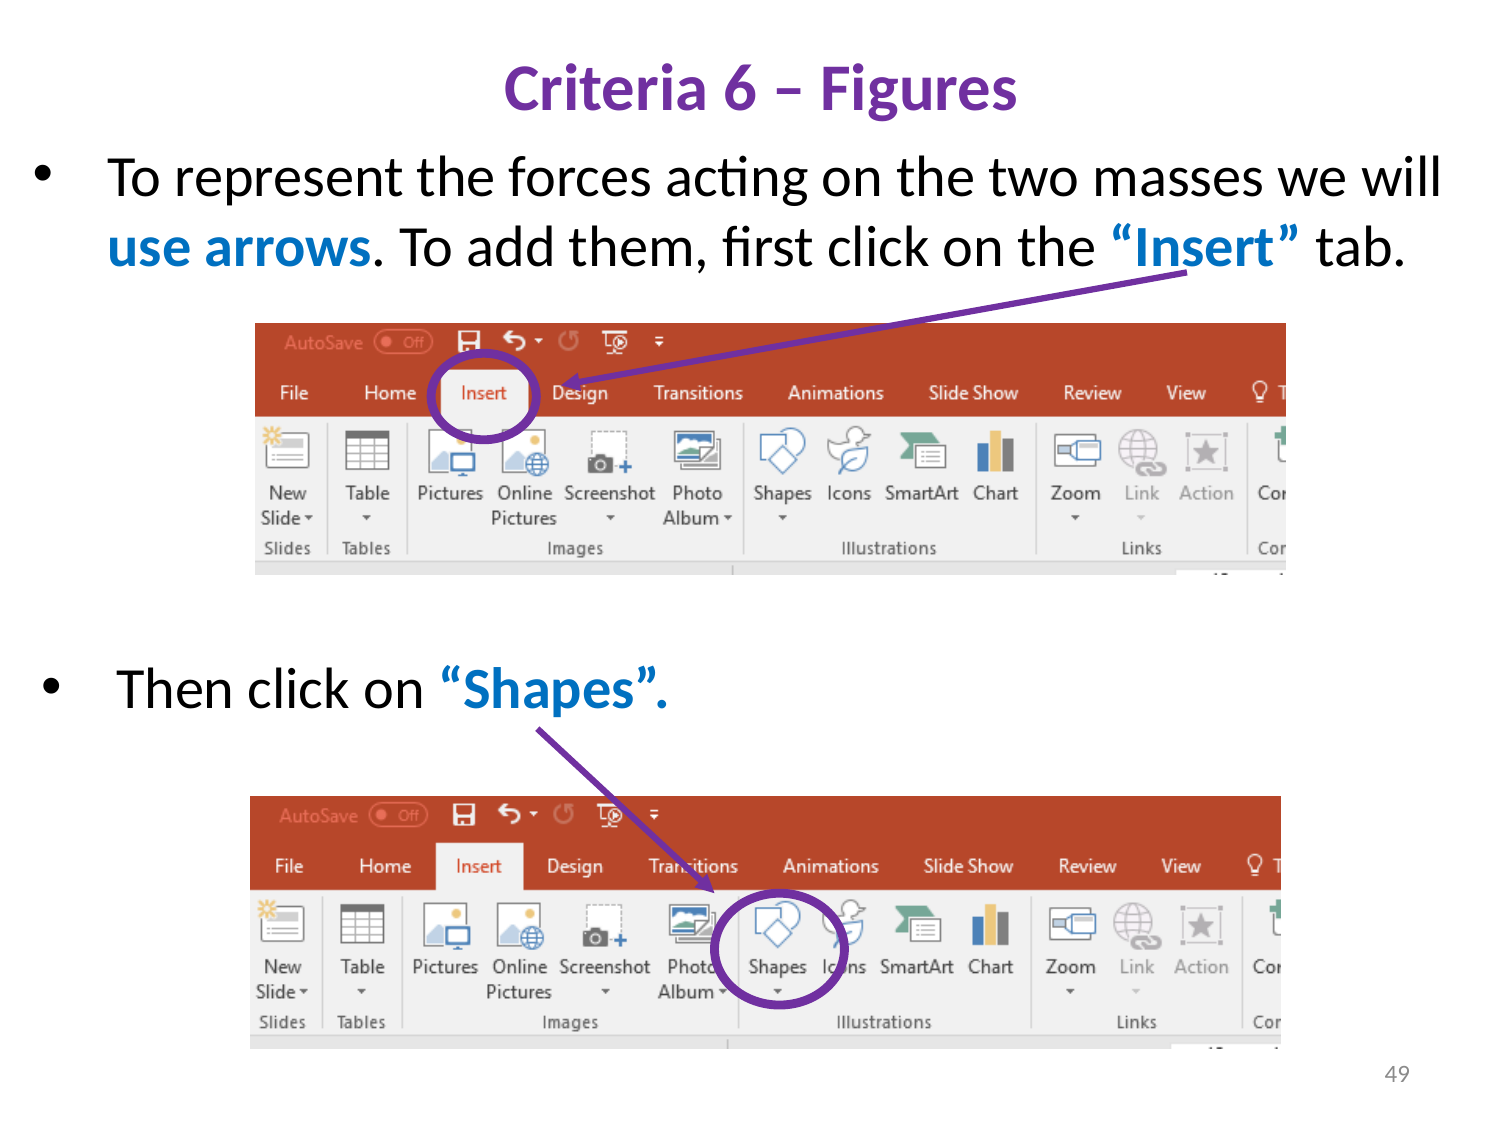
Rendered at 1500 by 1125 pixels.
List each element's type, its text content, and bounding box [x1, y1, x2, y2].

text_box Then click on “Shapes”. [26, 642, 1486, 728]
text_box To represent the forces acting on the two masses we will use arrows. To add them, first click on the “Insert” tab. [17, 130, 1477, 286]
title Criteria 6 – Figures [23, 0, 1500, 178]
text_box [560, 272, 1188, 386]
picture [250, 796, 1281, 1049]
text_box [537, 728, 715, 894]
slide_number 49 [1074, 1042, 1425, 1103]
picture [255, 323, 1286, 576]
